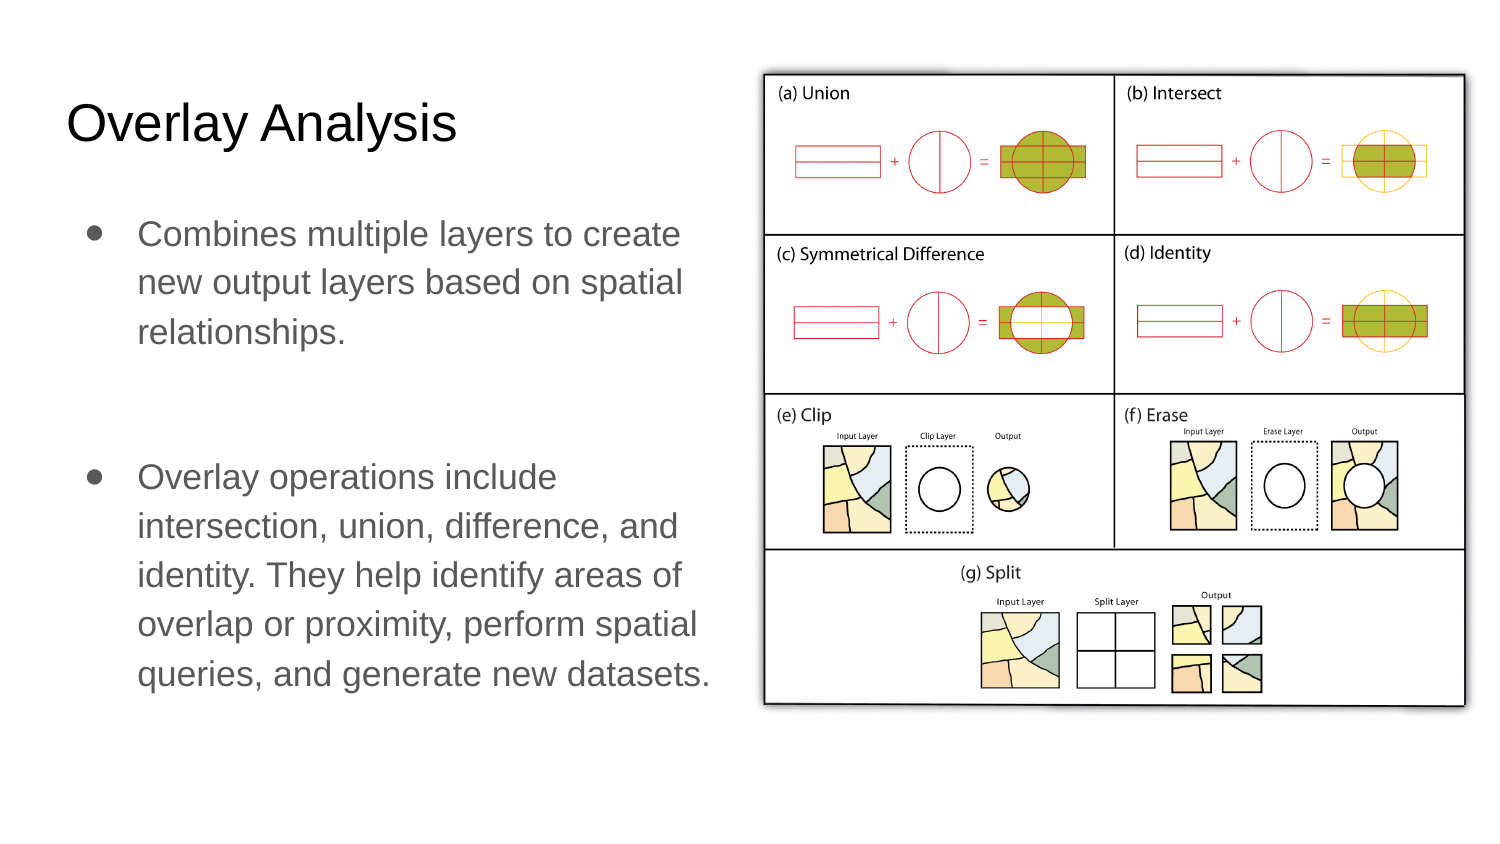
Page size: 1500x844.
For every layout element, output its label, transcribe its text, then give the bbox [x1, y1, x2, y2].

list Combines multiple layers to create new output layers based on spatial relationships. Overlay operations include intersection, union, difference, and identity. They help identify areas of overlap or proximity, perform spatial queries, and generate new datasets. [51, 189, 728, 750]
title Overlay Analysis [51, 72, 744, 167]
picture [749, 58, 1481, 721]
